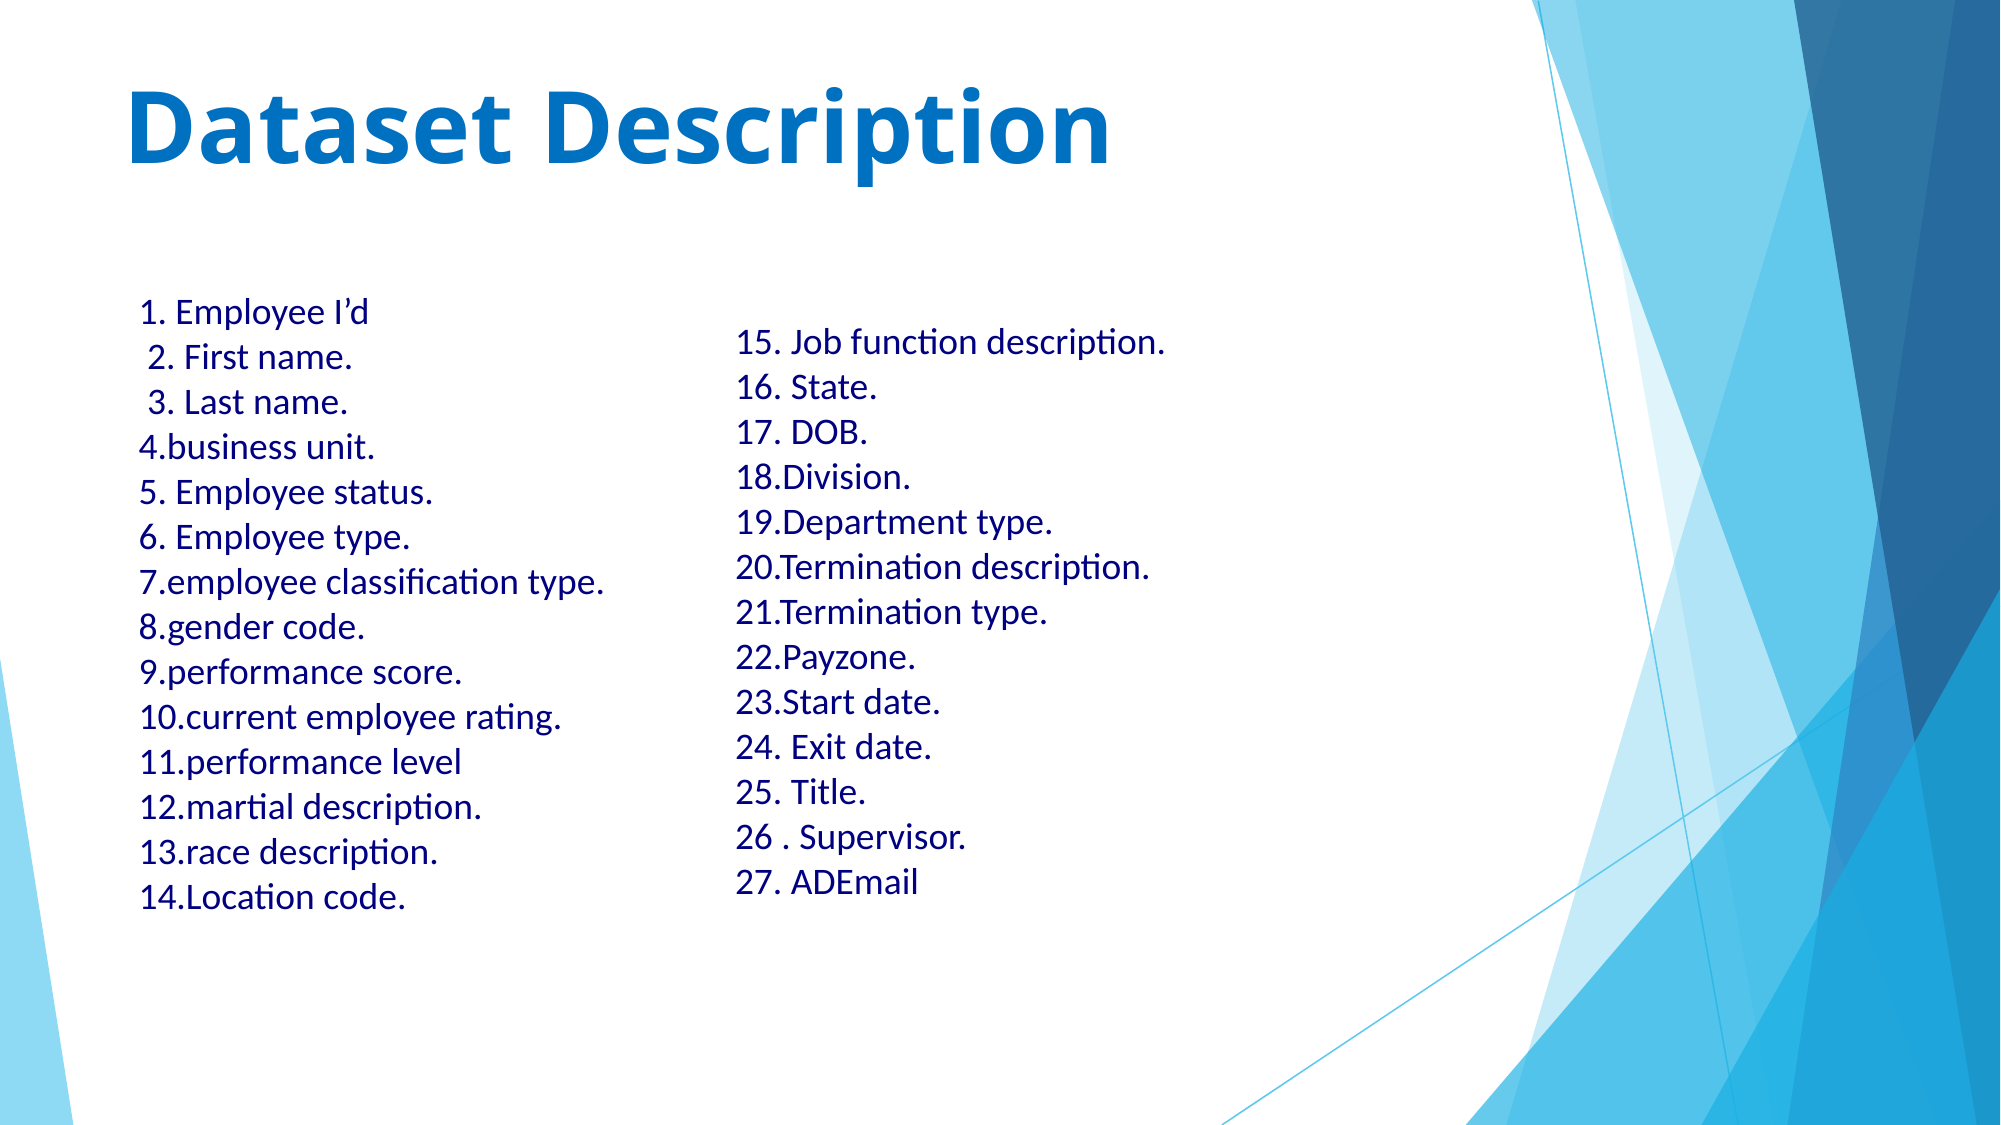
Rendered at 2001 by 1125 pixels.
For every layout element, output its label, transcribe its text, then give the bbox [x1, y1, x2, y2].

title Dataset Description [123, 63, 1877, 182]
text_box 15. Job function description. 16. State. 17. DOB. 18.Division. 19.Department type. 20.Termination description. 21.Termination type. 22.Payzone. 23.Start date. 24. Exit date. 25. Title. 26 . Supervisor. 27. ADEmail [720, 264, 1194, 955]
text_box 1. Employee I’d 2. First name. 3. Last name. 4.business unit. 5. Employee status. 6. Employee type. 7.employee classification type. 8.gender code. 9.performance score. 10.current employee rating. 11.performance level 12.martial description. 13.race description. 14.Location code. [123, 279, 632, 924]
